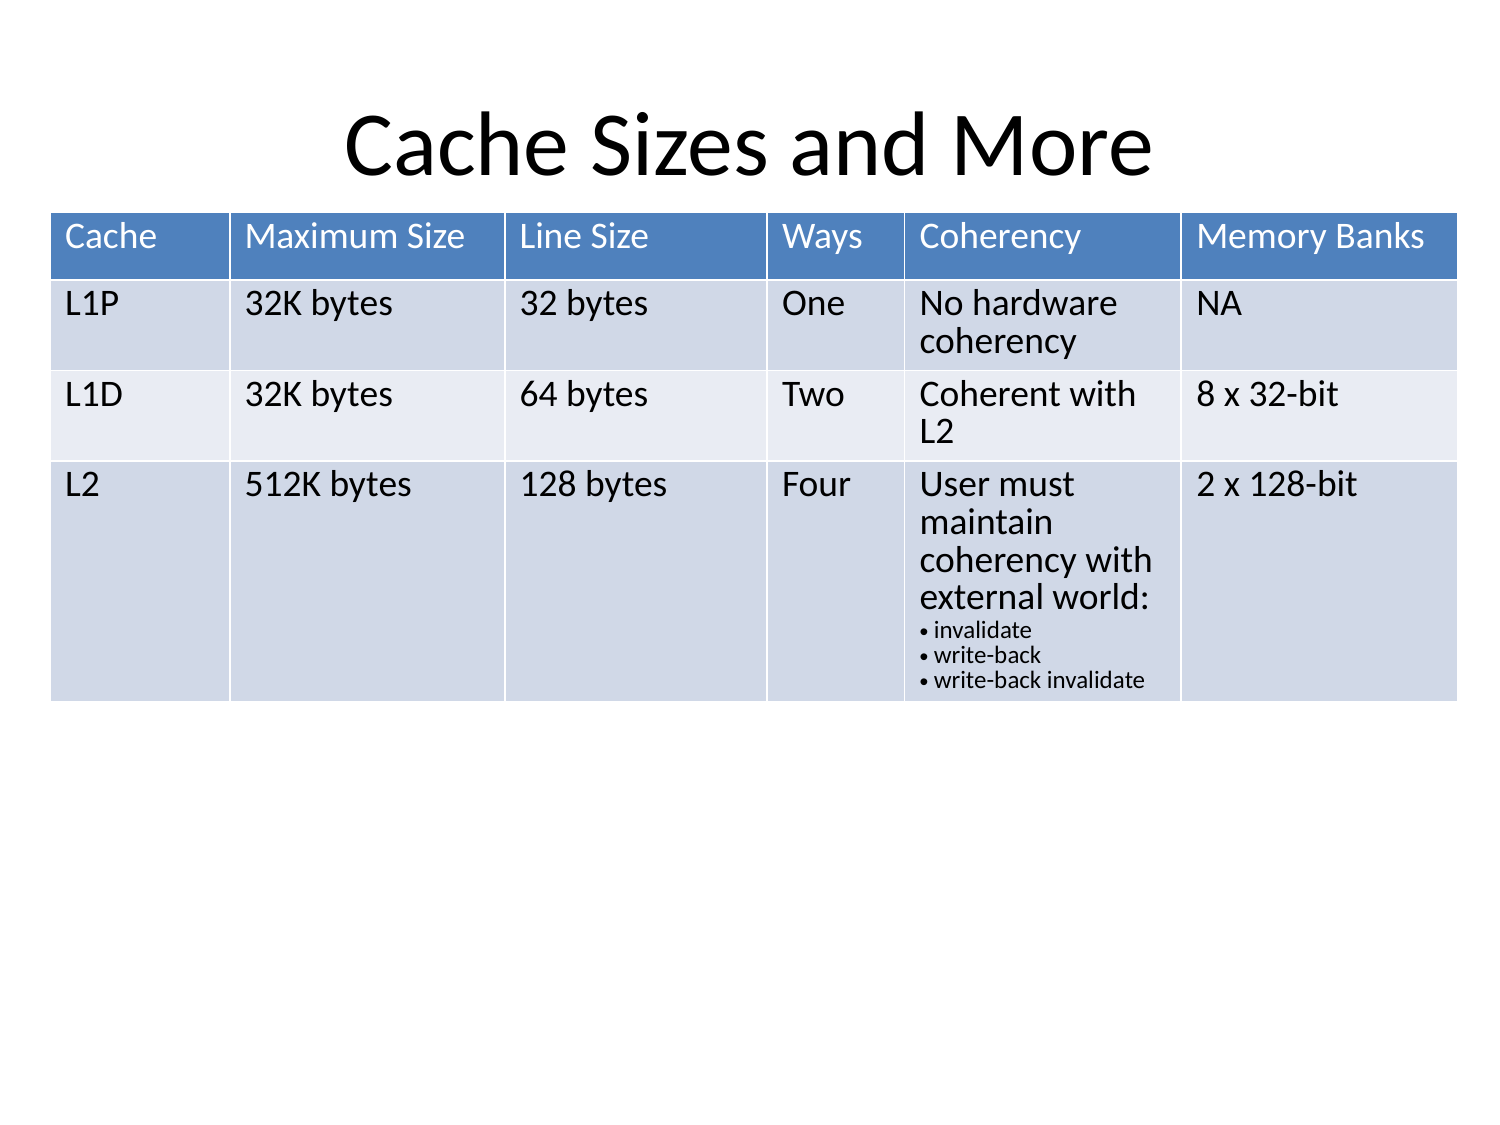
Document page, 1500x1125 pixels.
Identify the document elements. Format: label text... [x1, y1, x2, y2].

table_cell User must maintain coherency with external world: invalidate write-back write-back invalidate [905, 462, 1180, 701]
title Cache Sizes and More [75, 45, 1425, 212]
table_cell No hardware coherency [905, 281, 1180, 370]
table_cell NA [1182, 281, 1457, 370]
table_cell 512K bytes [231, 462, 504, 701]
table_header Line Size [506, 213, 766, 279]
table_cell 2 x 128-bit [1182, 462, 1457, 701]
table_cell 8 x 32-bit [1182, 371, 1457, 460]
table_header Coherency [905, 213, 1180, 279]
table_header Ways [768, 213, 904, 279]
table_cell 32K bytes [231, 281, 504, 370]
table_cell Coherent with L2 [905, 371, 1180, 460]
table_cell 64 bytes [506, 371, 766, 460]
table_cell L1P [51, 281, 229, 370]
table_cell 32K bytes [231, 371, 504, 460]
table_cell L2 [51, 462, 229, 701]
table_header Maximum Size [231, 213, 504, 279]
table_cell 32 bytes [506, 281, 766, 370]
table_cell Four [768, 462, 904, 701]
table_header Cache [51, 213, 229, 279]
table_cell Two [768, 371, 904, 460]
table_cell One [768, 281, 904, 370]
table_cell 128 bytes [506, 462, 766, 701]
table_cell L1D [51, 371, 229, 460]
table_header Memory Banks [1182, 213, 1457, 279]
